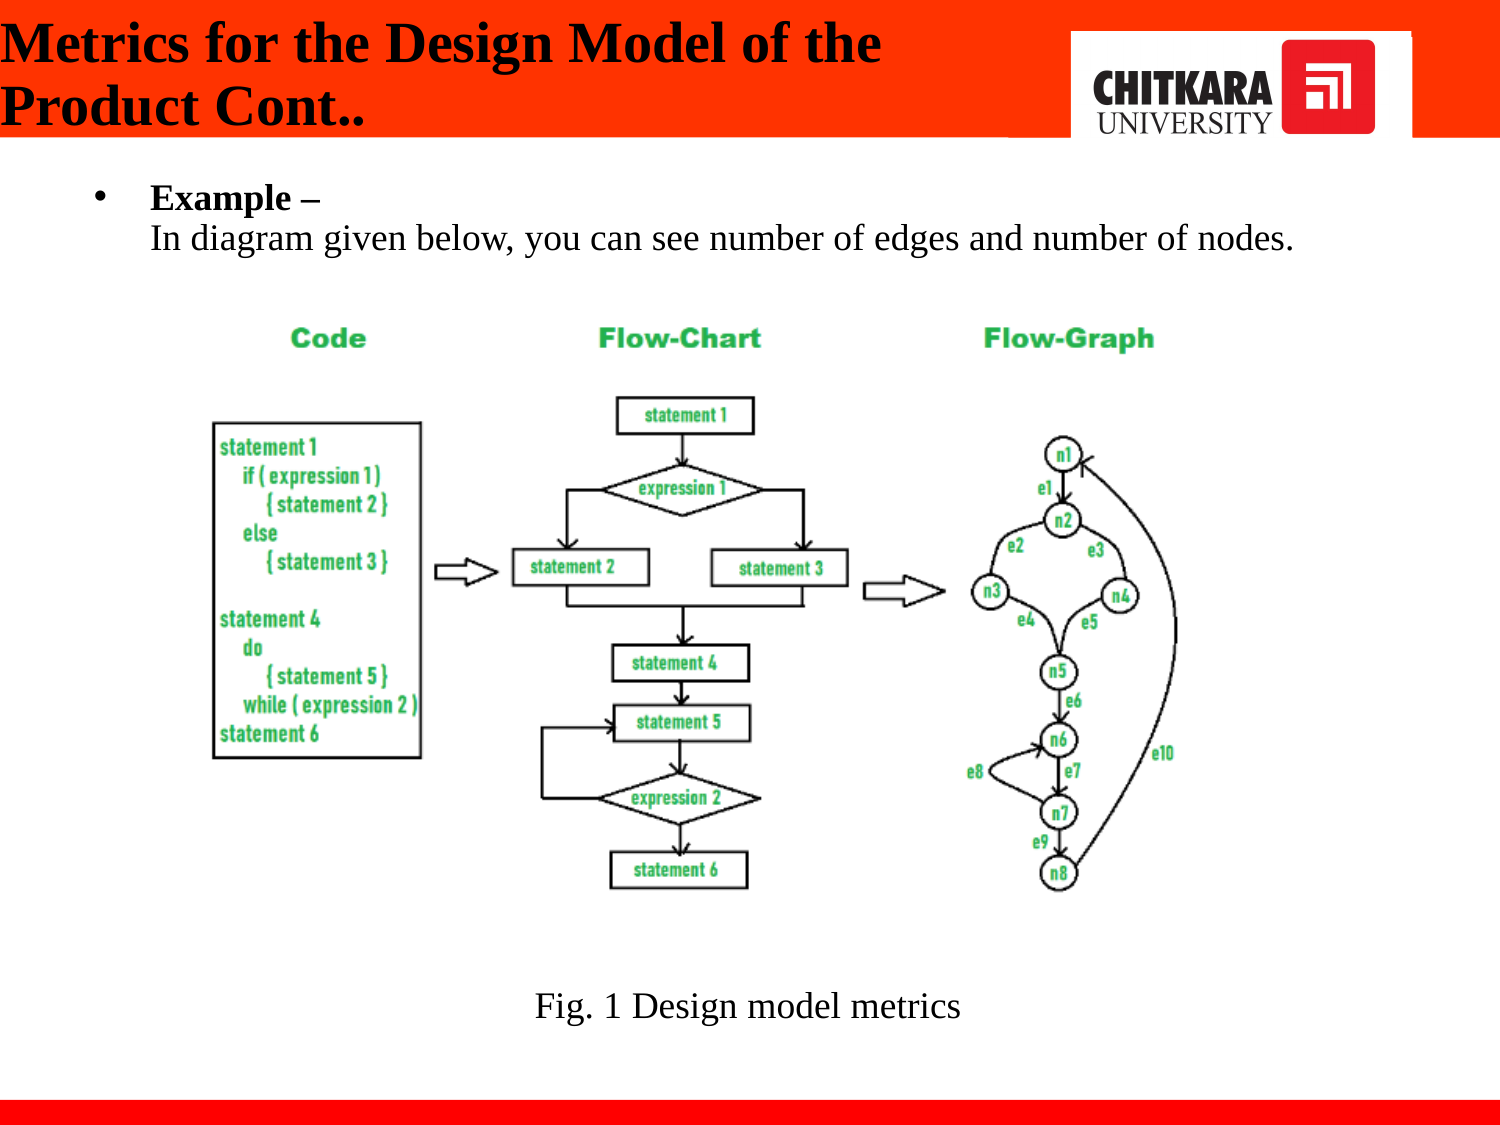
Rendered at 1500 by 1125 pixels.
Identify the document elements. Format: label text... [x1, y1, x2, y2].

list Example – In diagram given below, you can see number of edges and number of nodes. [75, 177, 1425, 916]
picture [142, 312, 1284, 916]
title Metrics for the Design Model of the Product Cont.. [0, 0, 900, 150]
text_box Fig. 1 Design model metrics [519, 973, 981, 1034]
picture [1074, 37, 1390, 138]
